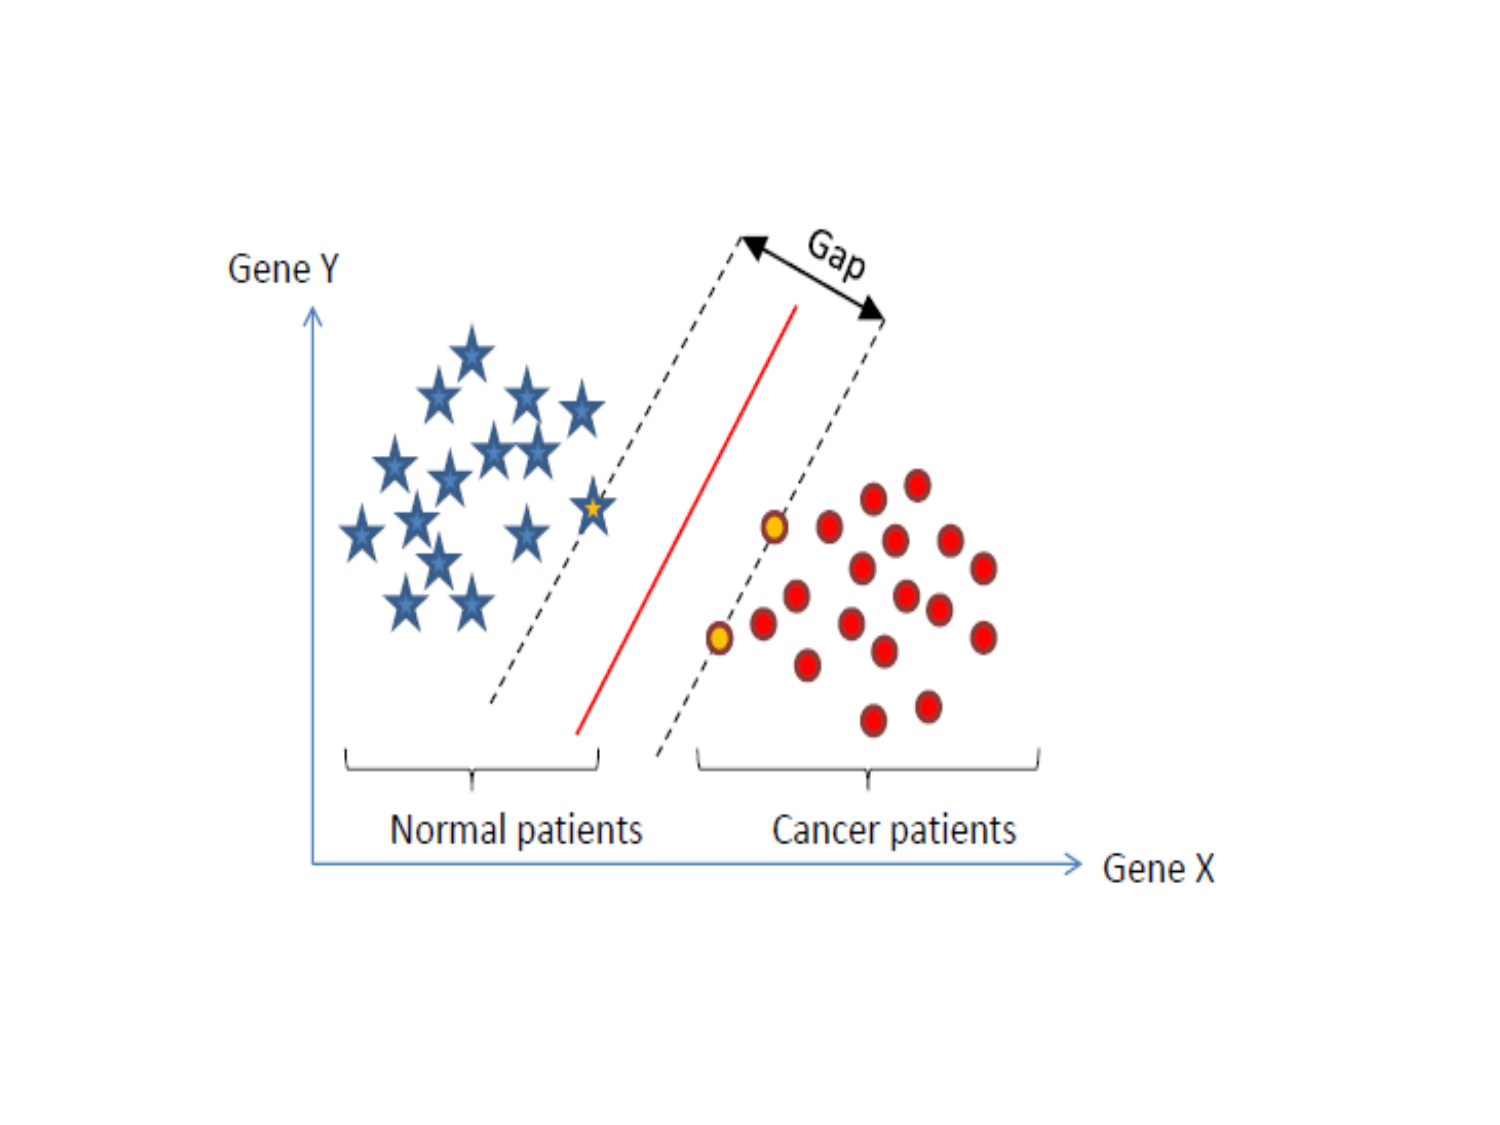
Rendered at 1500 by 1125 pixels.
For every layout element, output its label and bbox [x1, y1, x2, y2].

list [182, 160, 1294, 929]
